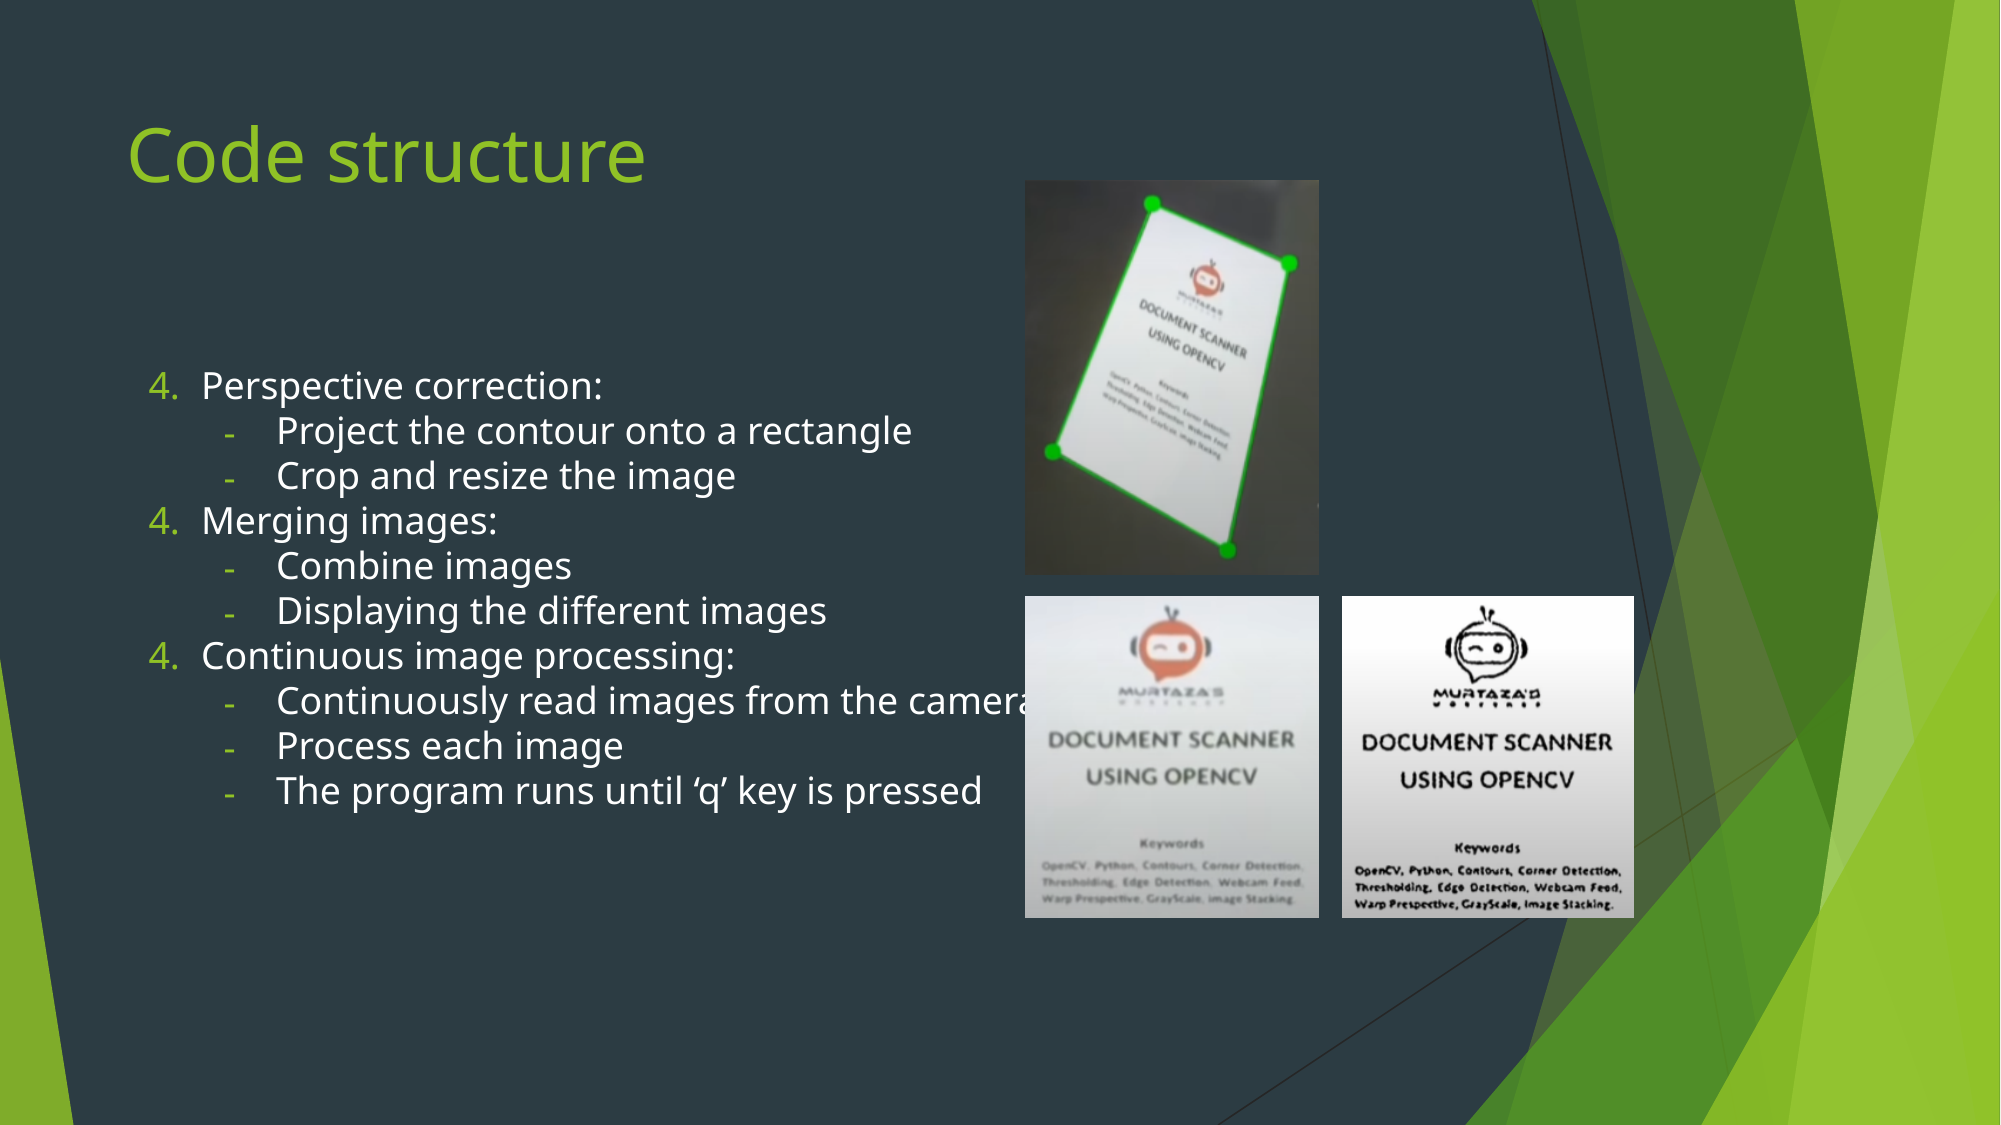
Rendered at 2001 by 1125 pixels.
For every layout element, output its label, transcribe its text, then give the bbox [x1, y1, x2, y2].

picture [1342, 596, 1634, 918]
picture [1025, 180, 1319, 575]
picture [1025, 596, 1319, 918]
title Code structure [111, 99, 1522, 317]
list Perspective correction: Project the contour onto a rectangle Crop and resize the image Merging images: Combine images Displaying the different images Continuous image processing: Continuously read images from the camera Process each image The program runs until ‘q’ key is pressed [111, 354, 1522, 992]
